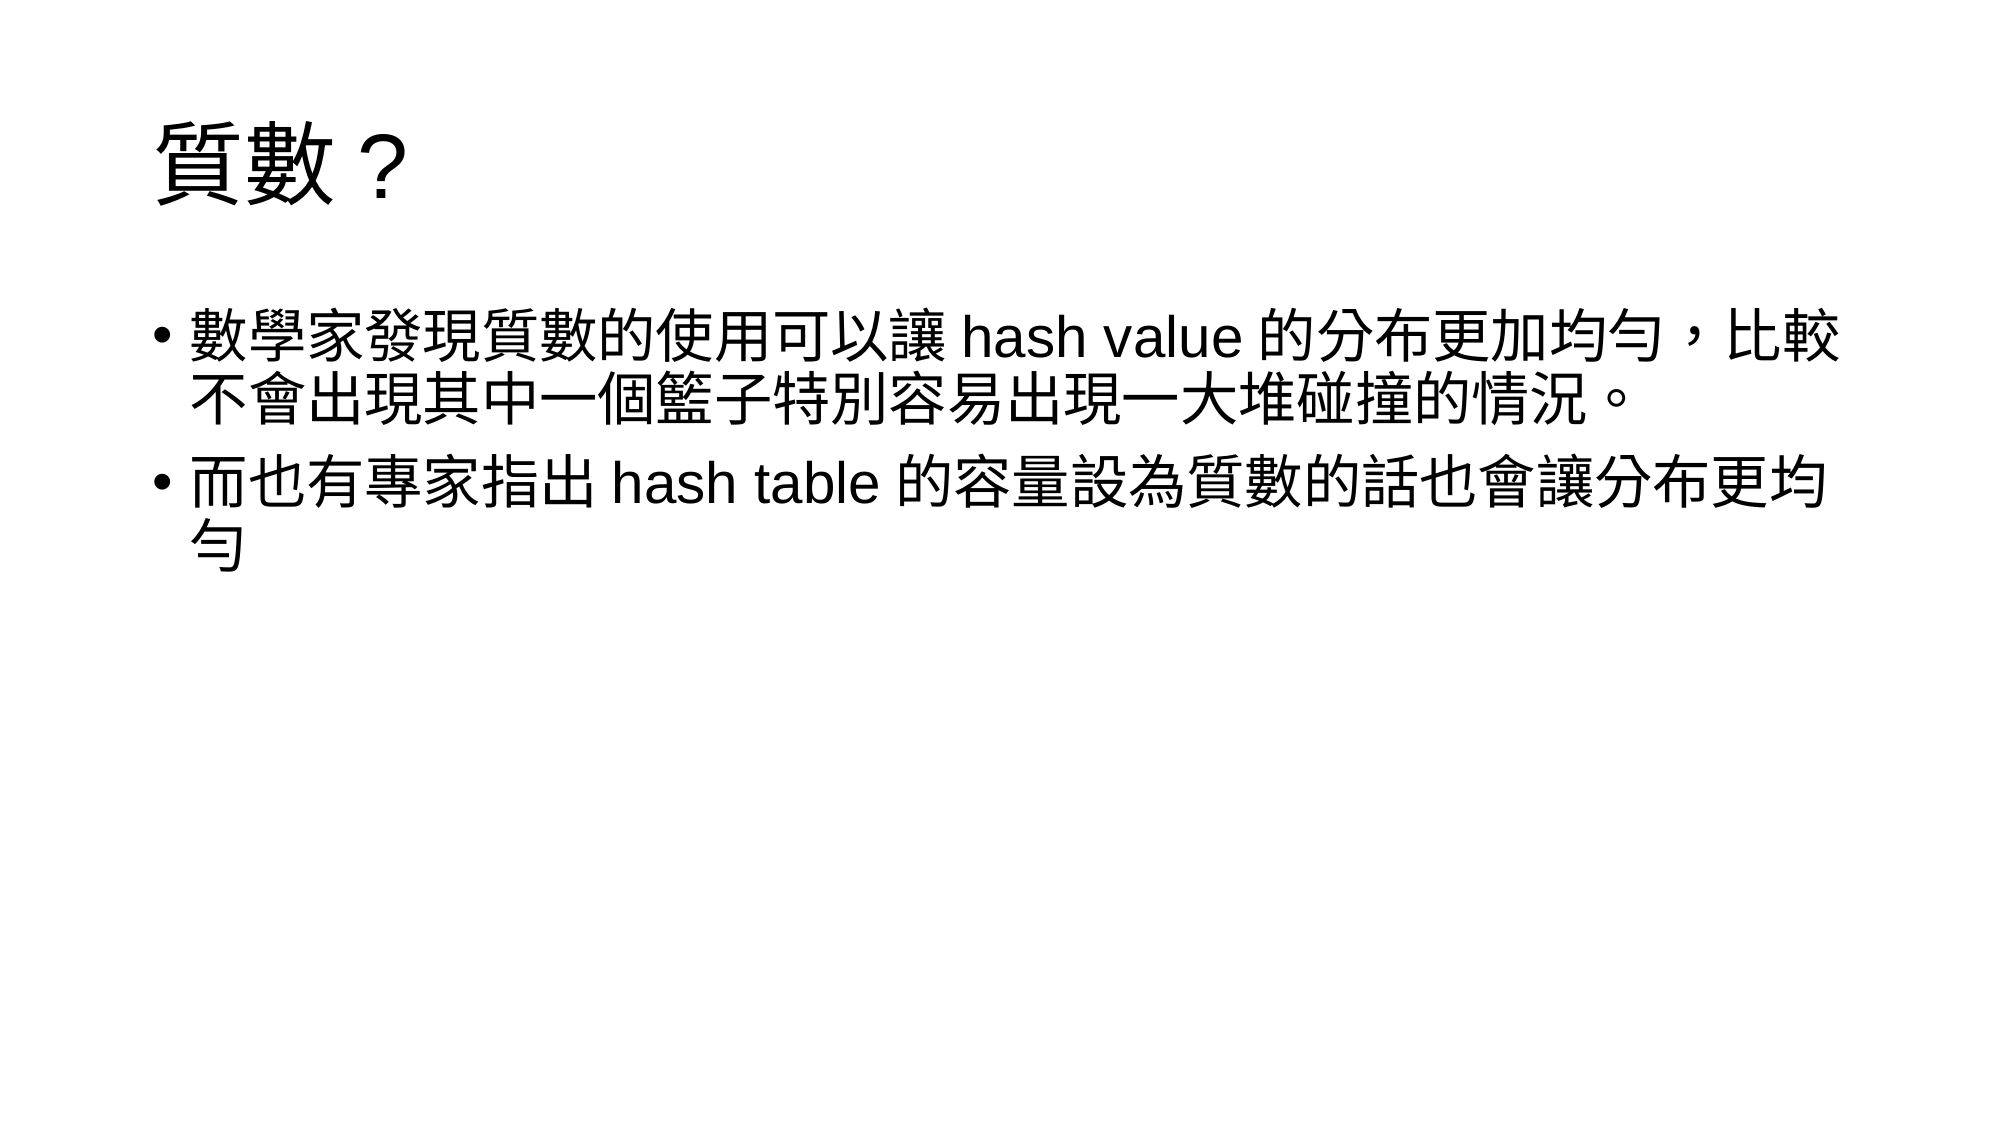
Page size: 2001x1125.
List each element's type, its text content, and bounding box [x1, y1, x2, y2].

title 質數? [137, 59, 1863, 278]
list 數學家發現質數的使用可以讓hash value的分布更加均勻，比較不會出現其中一個籃子特別容易出現一大堆碰撞的情況。 而也有專家指出hash table的容量設為質數的話也會讓分布更均勻 [137, 299, 1863, 1014]
